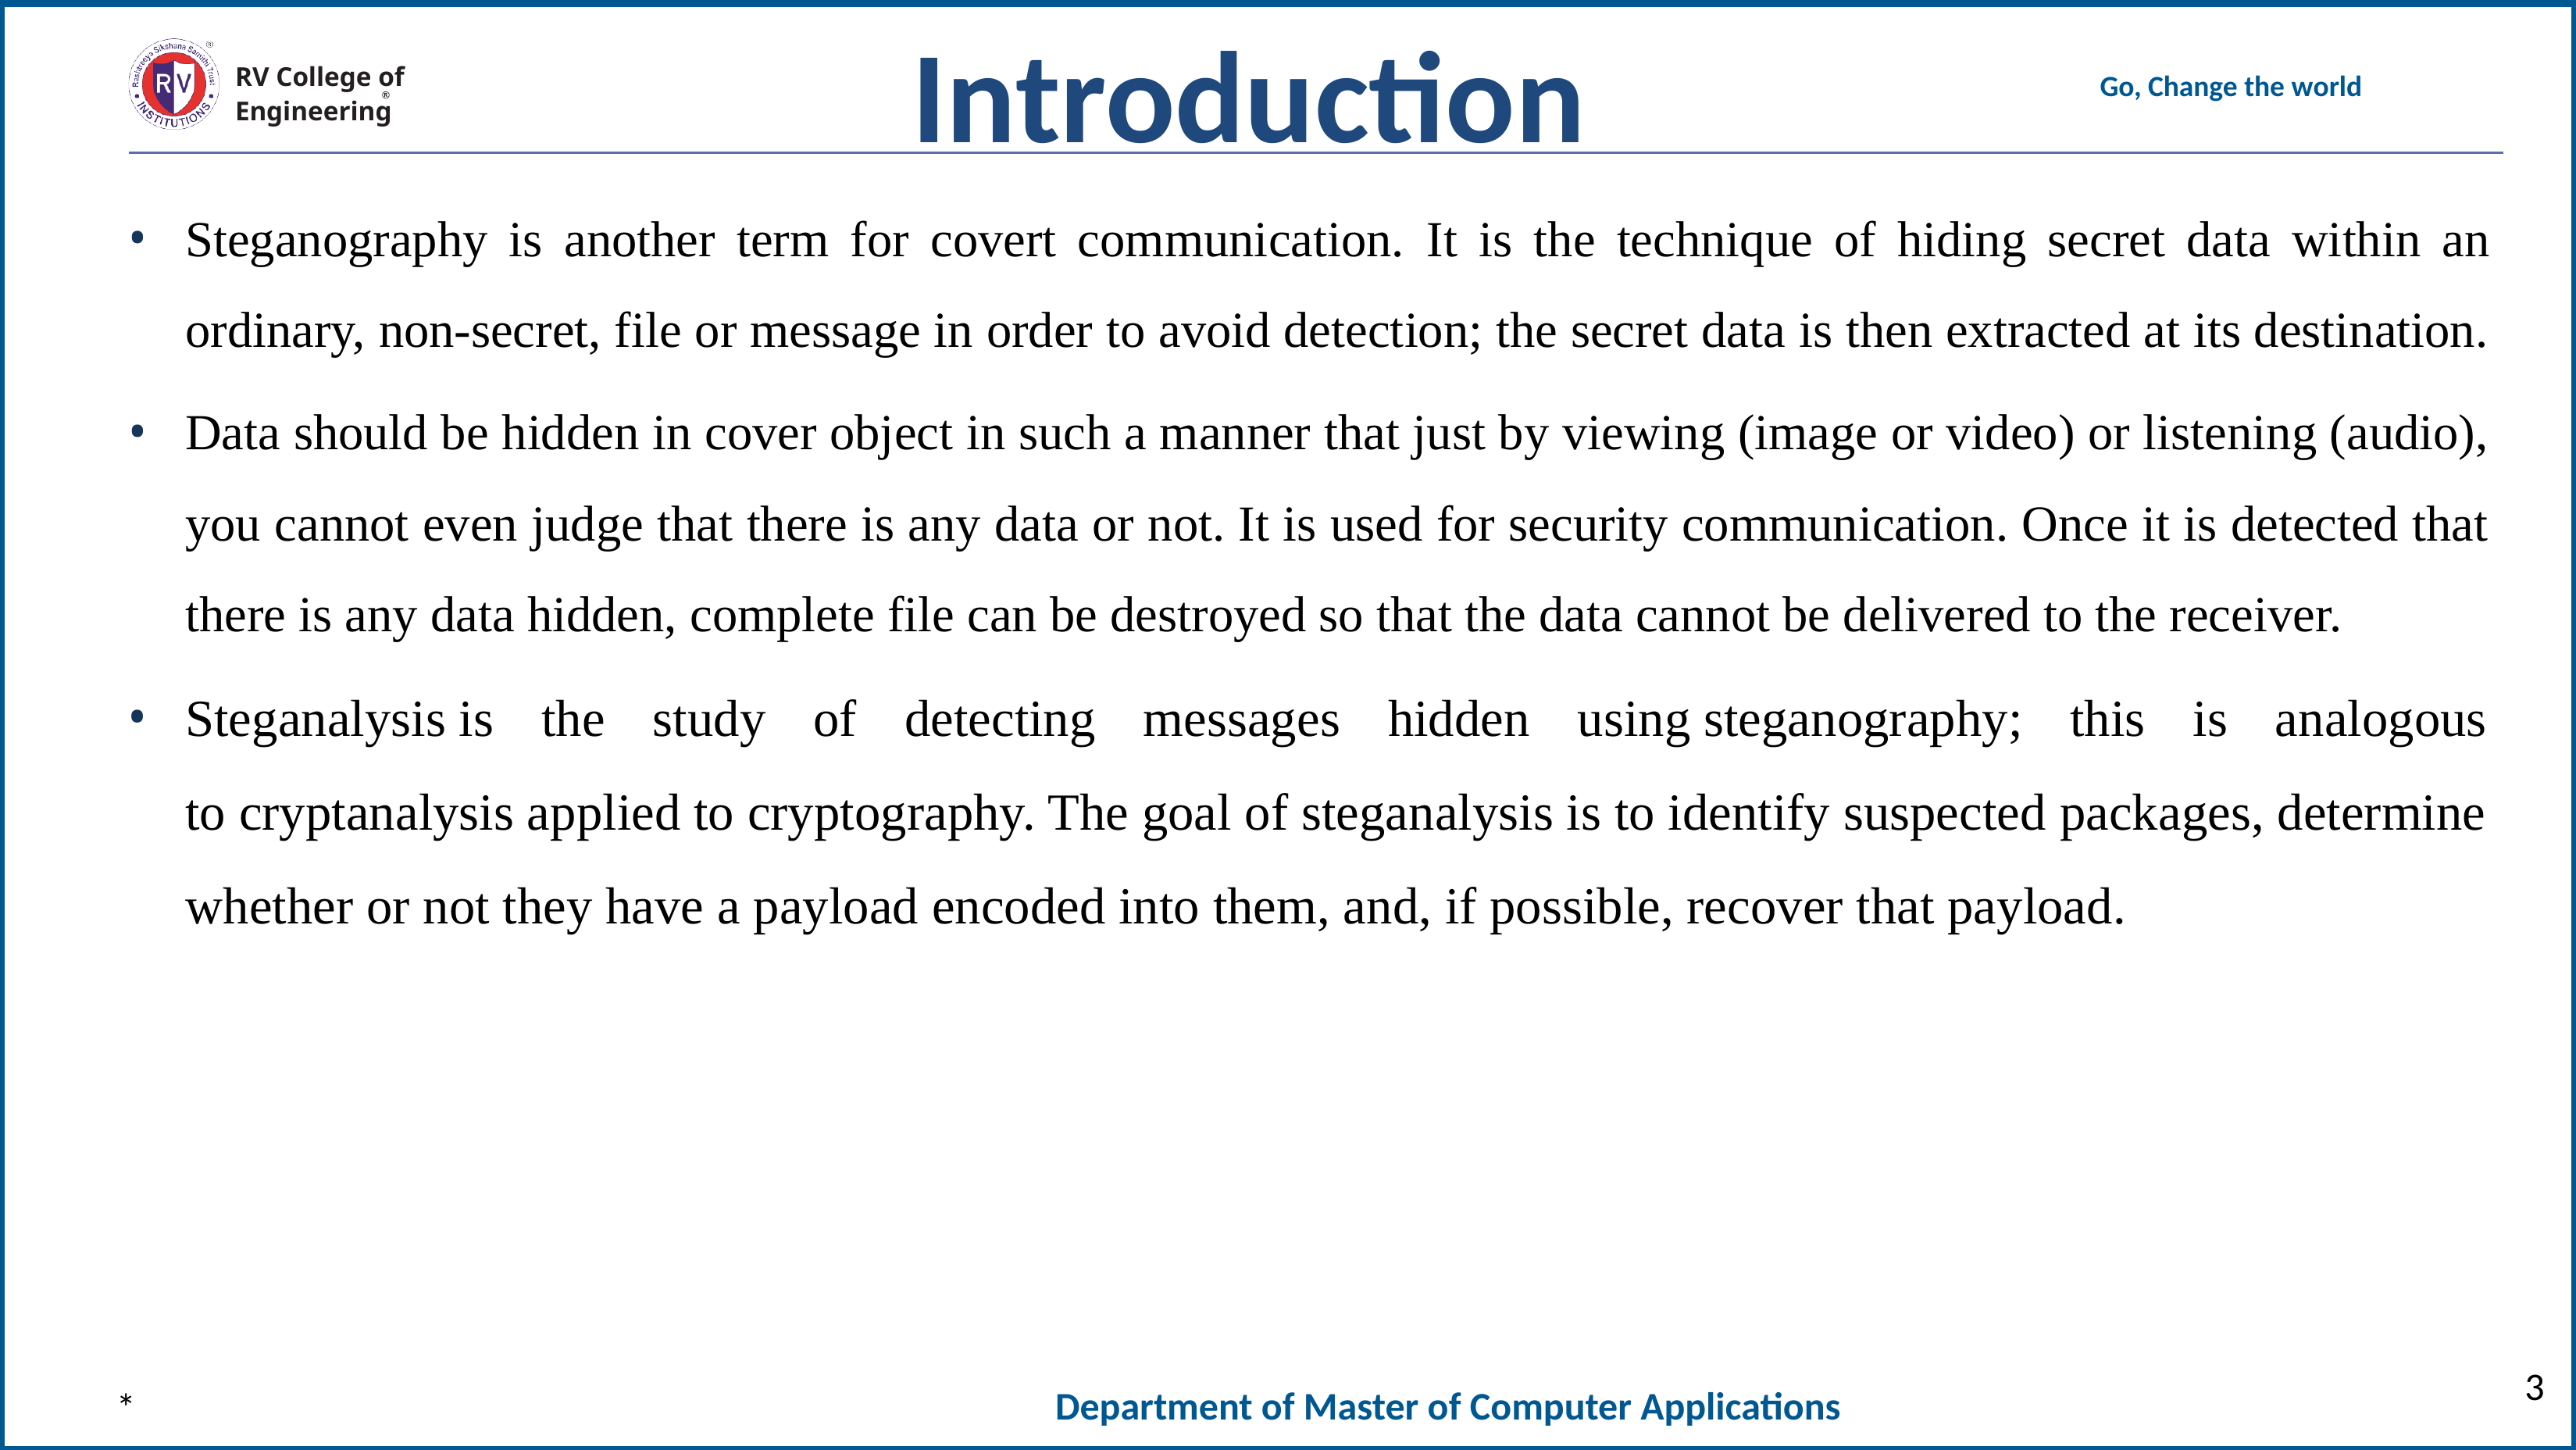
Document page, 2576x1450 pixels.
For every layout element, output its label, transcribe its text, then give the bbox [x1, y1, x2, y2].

text_box 3 [2196, 1361, 2545, 1409]
text_box Steganography is another term for covert communication. It is the technique of hiding secret data within an ordinary, non-secret, file or message in order to avoid detection; the secret data is then extracted at its destination. Data should be hidden in cover object in such a manner that just by viewing (image or video) or listening (audio), you cannot even judge that there is any data or not. It is used for security communication. Once it is detected that there is any data hidden, complete file can be destroyed so that the data cannot be delivered to the receiver. Steganalysis is the study of detecting messages hidden using steganography; this is analogous to cryptanalysis applied to cryptography. The goal of steganalysis is to identify suspected packages, determine whether or not they have a payload encoded into them, and, if possible, recover that payload. [116, 170, 2503, 1044]
text_box * [116, 1382, 709, 1430]
text_box Introduction [526, 12, 1971, 169]
picture [128, 38, 219, 130]
